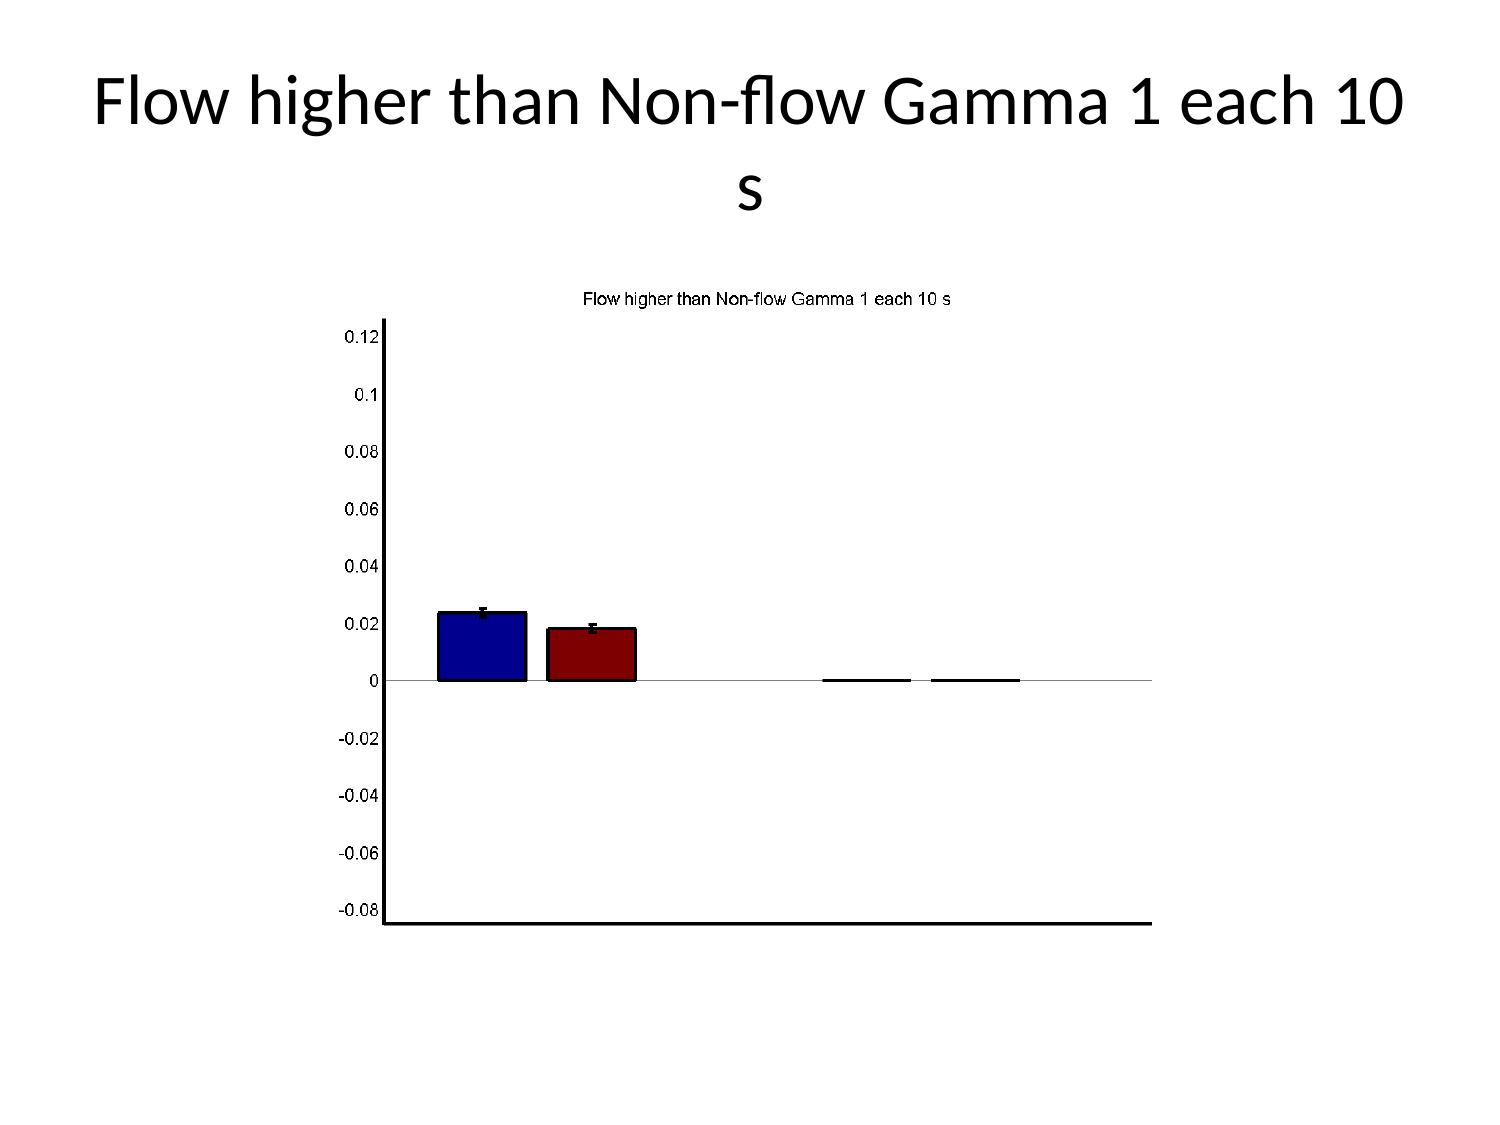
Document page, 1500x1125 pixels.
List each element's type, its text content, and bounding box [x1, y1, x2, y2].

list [254, 262, 1245, 1006]
title Flow higher than Non-flow Gamma 1 each 10 s [75, 45, 1425, 233]
